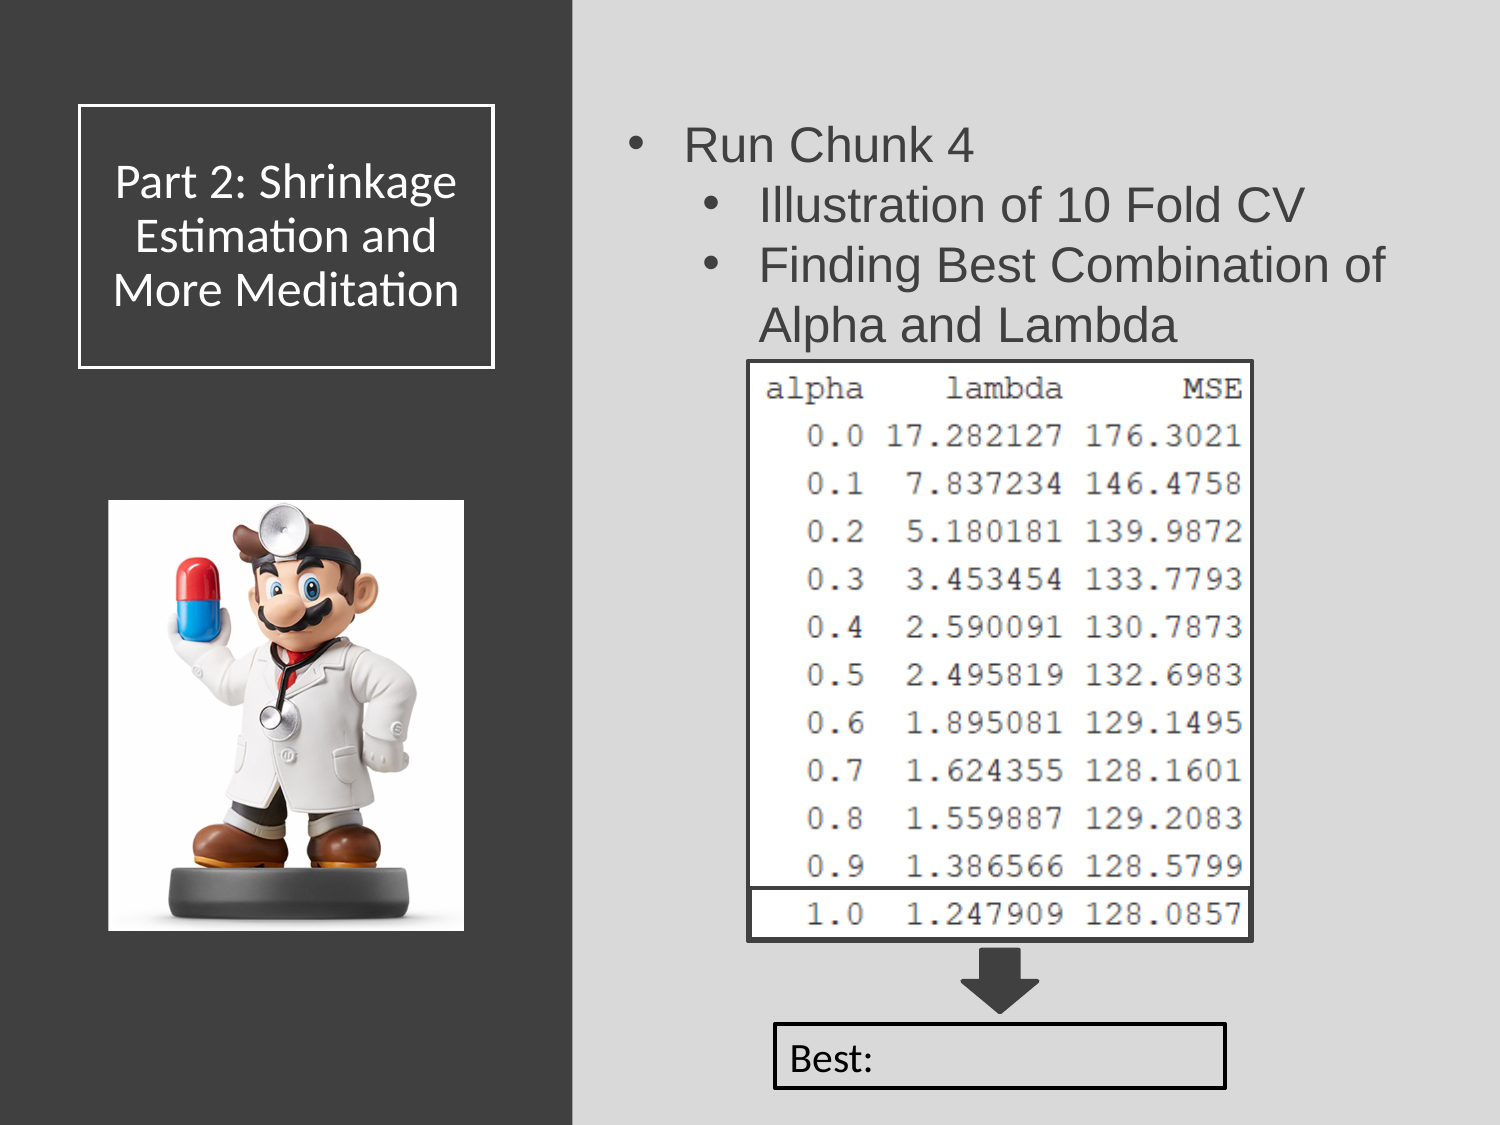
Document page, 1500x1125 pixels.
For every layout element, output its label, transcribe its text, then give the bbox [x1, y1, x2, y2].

text_box Run Chunk 4 Illustration of 10 Fold CV Finding Best Combination of Alpha and Lambda [612, 105, 1488, 361]
text_box [960, 947, 1040, 1014]
picture [107, 499, 465, 931]
text_box [0, 0, 573, 1125]
picture [749, 362, 1251, 939]
title Part 2: Shrinkage Estimation and More Meditation [78, 105, 494, 368]
